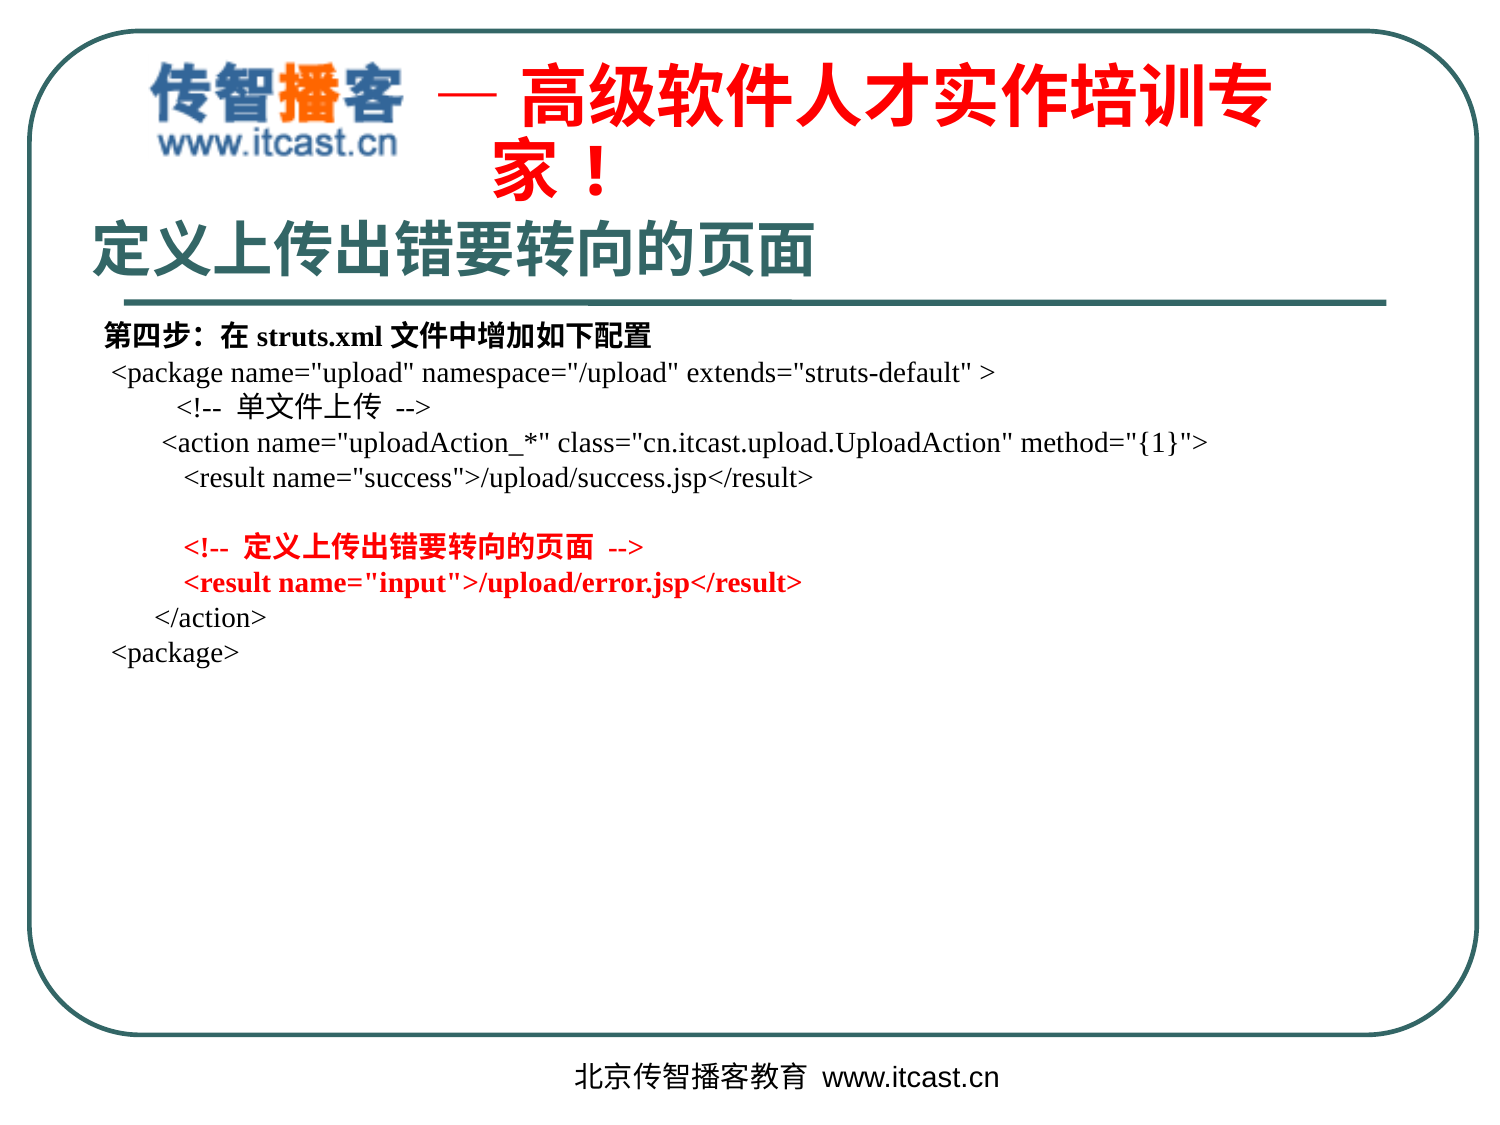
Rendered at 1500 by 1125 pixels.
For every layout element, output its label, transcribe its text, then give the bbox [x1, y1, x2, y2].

text_box 第四步：在struts.xml文件中增加如下配置 <package name="upload" namespace="/upload" extends="struts-default" > <!-- 单文件上传 --> <action name="uploadAction_*" class="cn.itcast.upload.UploadAction" method="{1}"> <result name="success">/upload/success.jsp</result> <!-- 定义上传出错要转向的页面 --> <result name="input">/upload/error.jsp</result> </action> <package> [88, 314, 1407, 676]
picture [147, 54, 408, 159]
footer 北京传智播客教育 www.itcast.cn [549, 1050, 1025, 1125]
title 定义上传出错要转向的页面 [76, 184, 1412, 291]
